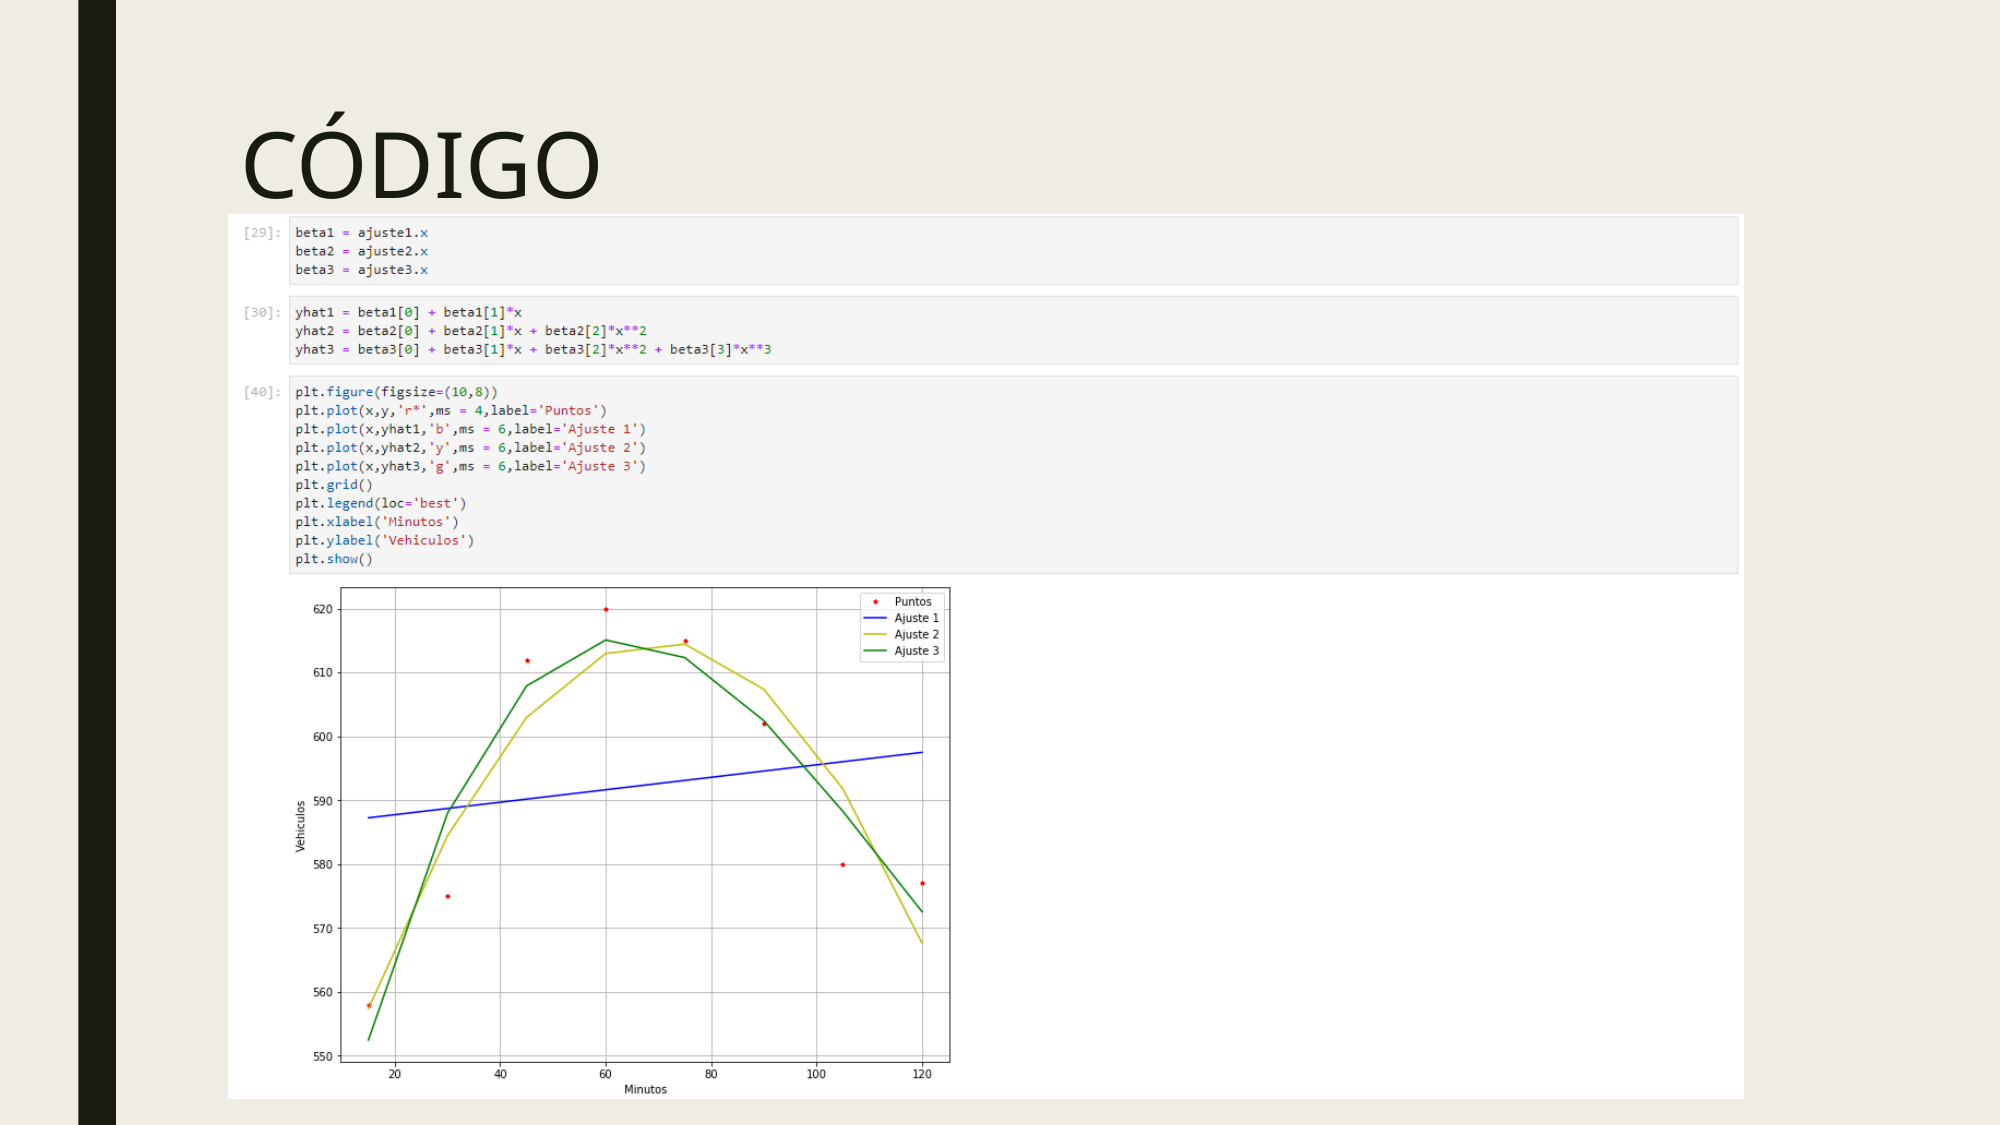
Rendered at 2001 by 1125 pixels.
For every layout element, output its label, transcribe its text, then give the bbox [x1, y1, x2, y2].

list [228, 214, 1744, 1099]
title CÓDIGO [225, 112, 1800, 357]
